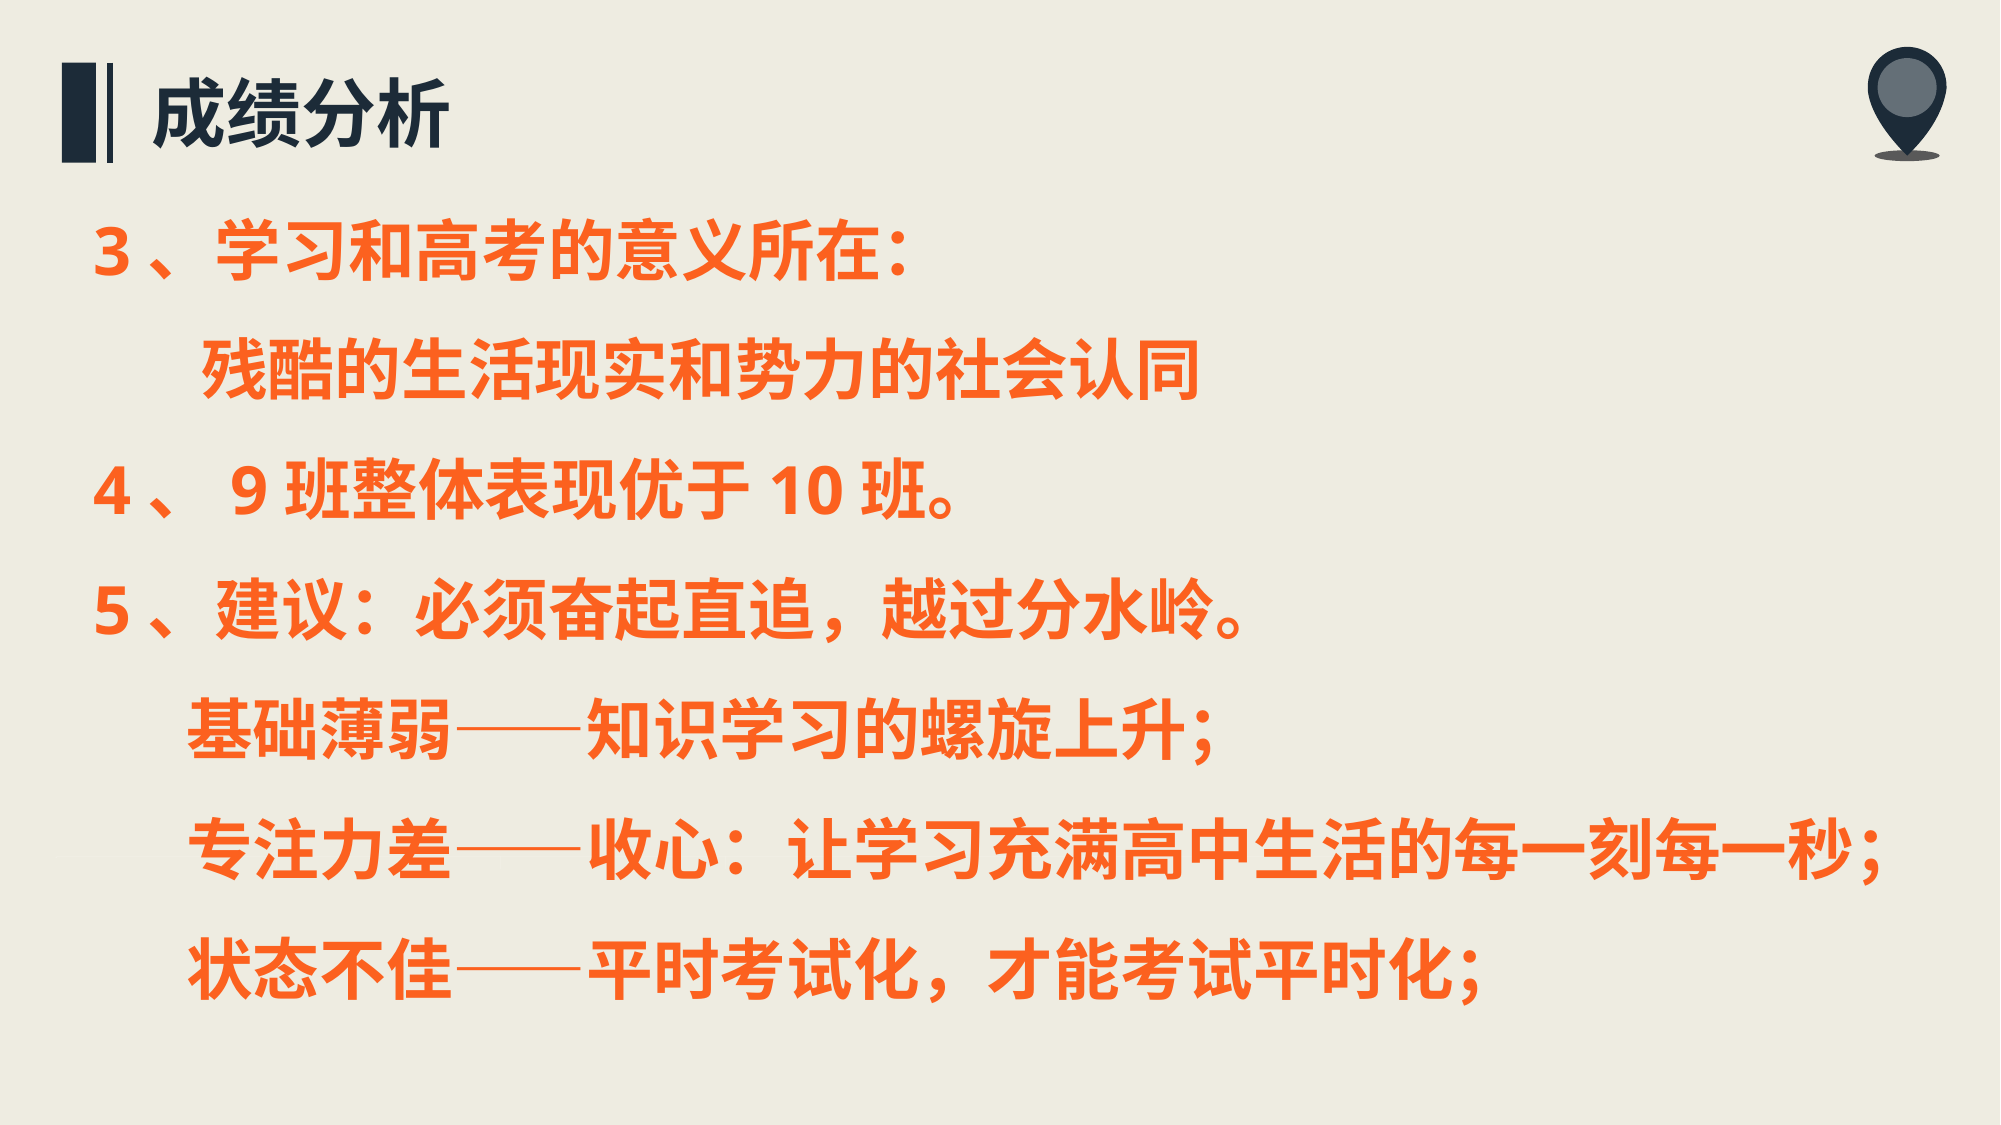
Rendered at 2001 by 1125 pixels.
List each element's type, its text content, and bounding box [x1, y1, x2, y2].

text_box [60, 61, 98, 165]
text_box 3、学习和高考的意义所在： 残酷的生活现实和势力的社会认同 4、9班整体表现优于10班。 5、建议：必须奋起直追，越过分水岭。 基础薄弱——知识学习的螺旋上升； 专注力差——收心：让学习充满高中生活的每一刻每一秒； 状态不佳——平时考试化，才能考试平时化； [79, 160, 1957, 1016]
text_box 成绩分析 [136, 59, 467, 165]
